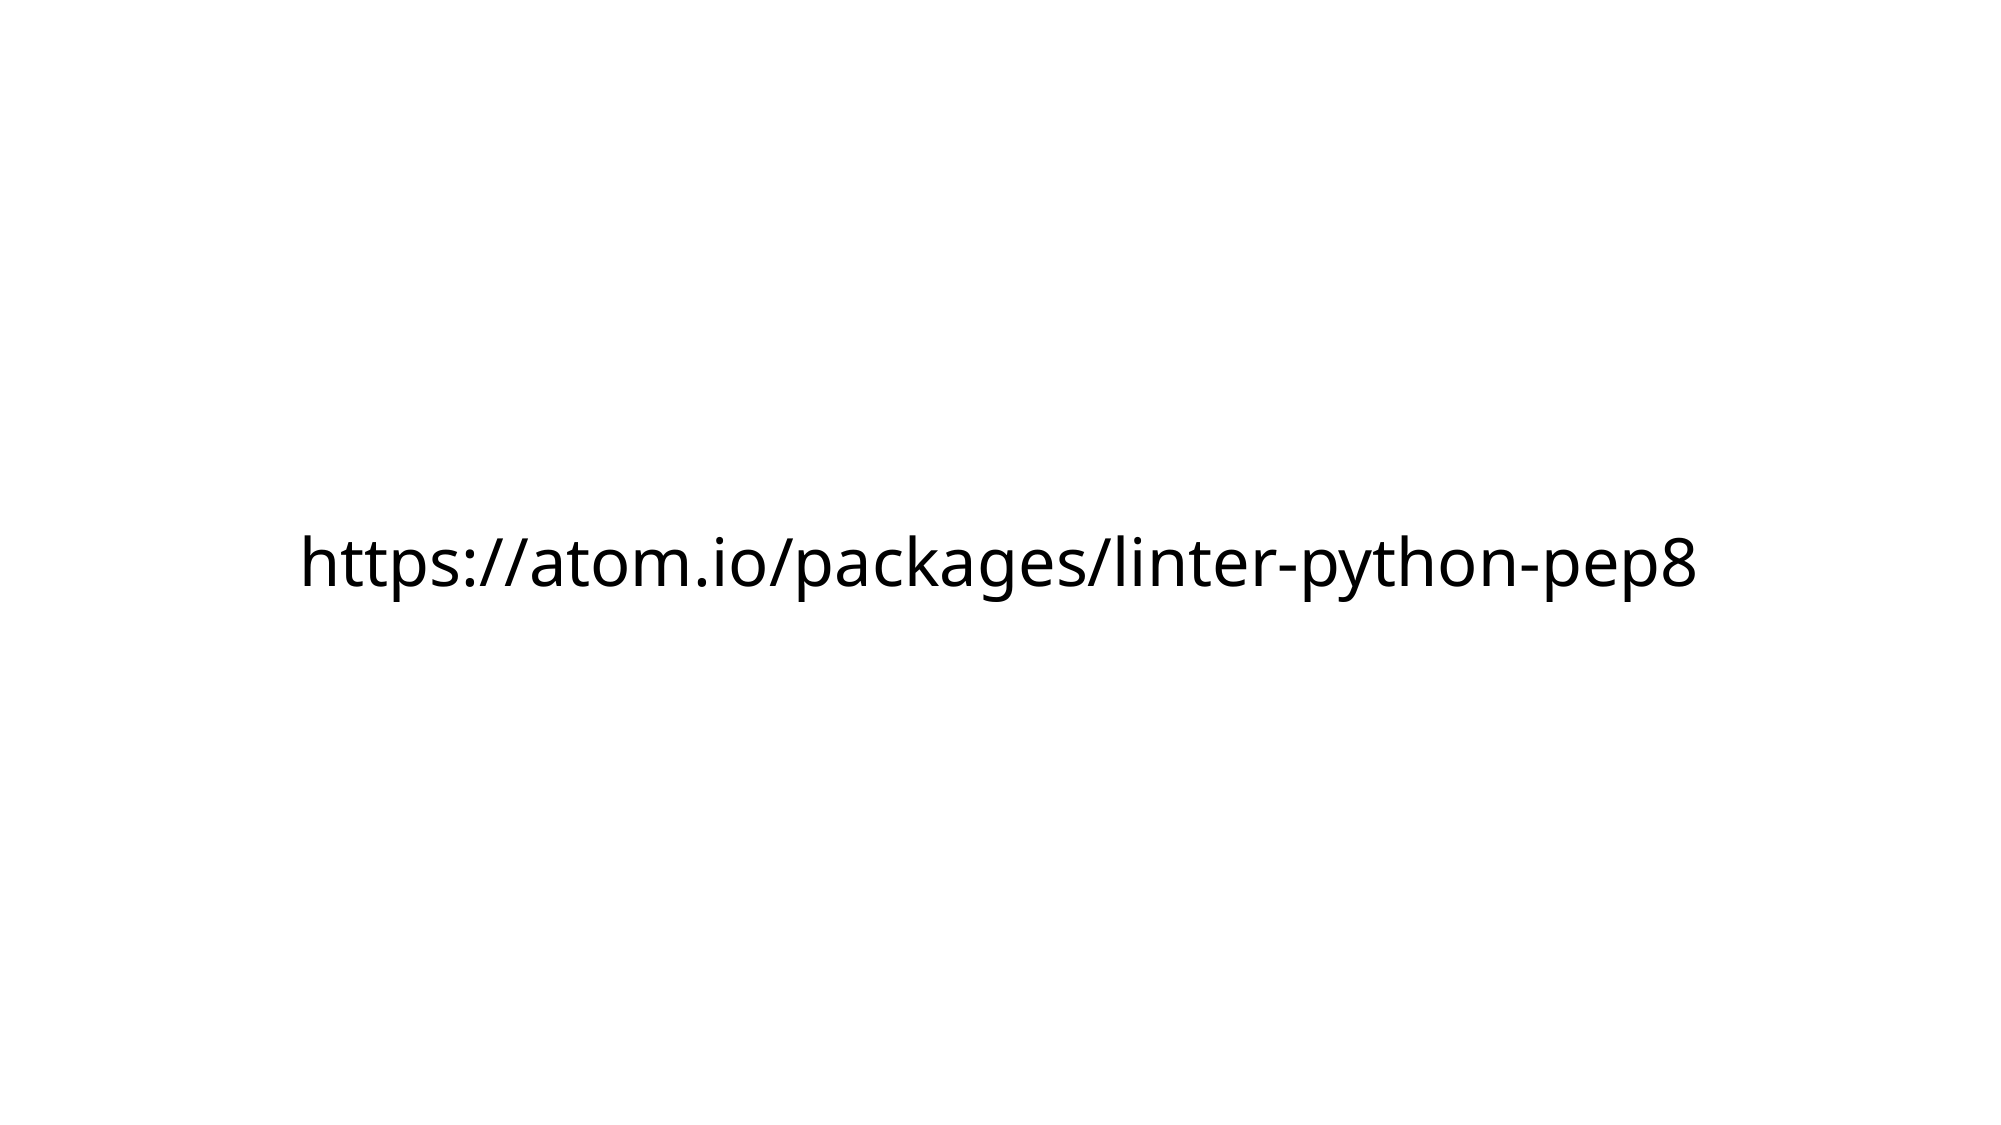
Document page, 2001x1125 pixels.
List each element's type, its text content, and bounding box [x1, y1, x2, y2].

title https://atom.io/packages/linter-python-pep8 [137, 453, 1863, 672]
